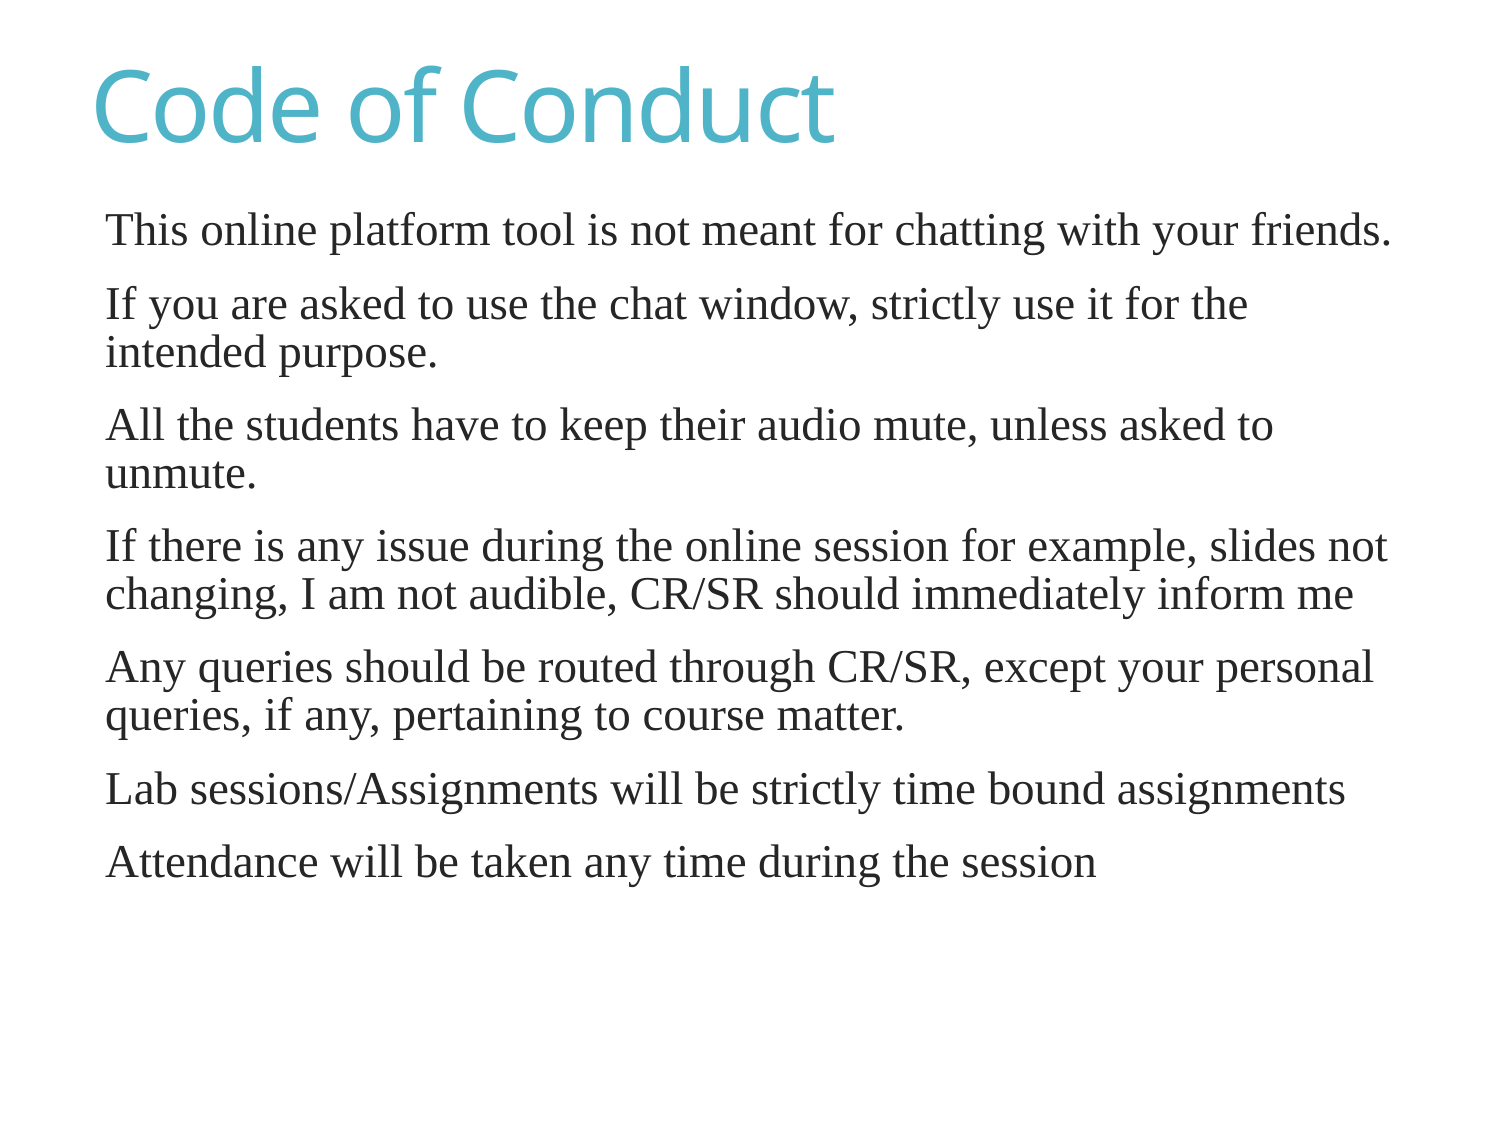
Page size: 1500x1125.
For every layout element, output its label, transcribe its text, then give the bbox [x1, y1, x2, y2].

title Code of Conduct [75, 45, 1425, 175]
list This online platform tool is not meant for chatting with your friends. If you are asked to use the chat window, strictly use it for the intended purpose. All the students have to keep their audio mute, unless asked to unmute. If there is any issue during the online session for example, slides not changing, I am not audible, CR/SR should immediately inform me Any queries should be routed through CR/SR, except your personal queries, if any, pertaining to course matter. Lab sessions/Assignments will be strictly time bound assignments Attendance will be taken any time during the session [75, 200, 1425, 1005]
